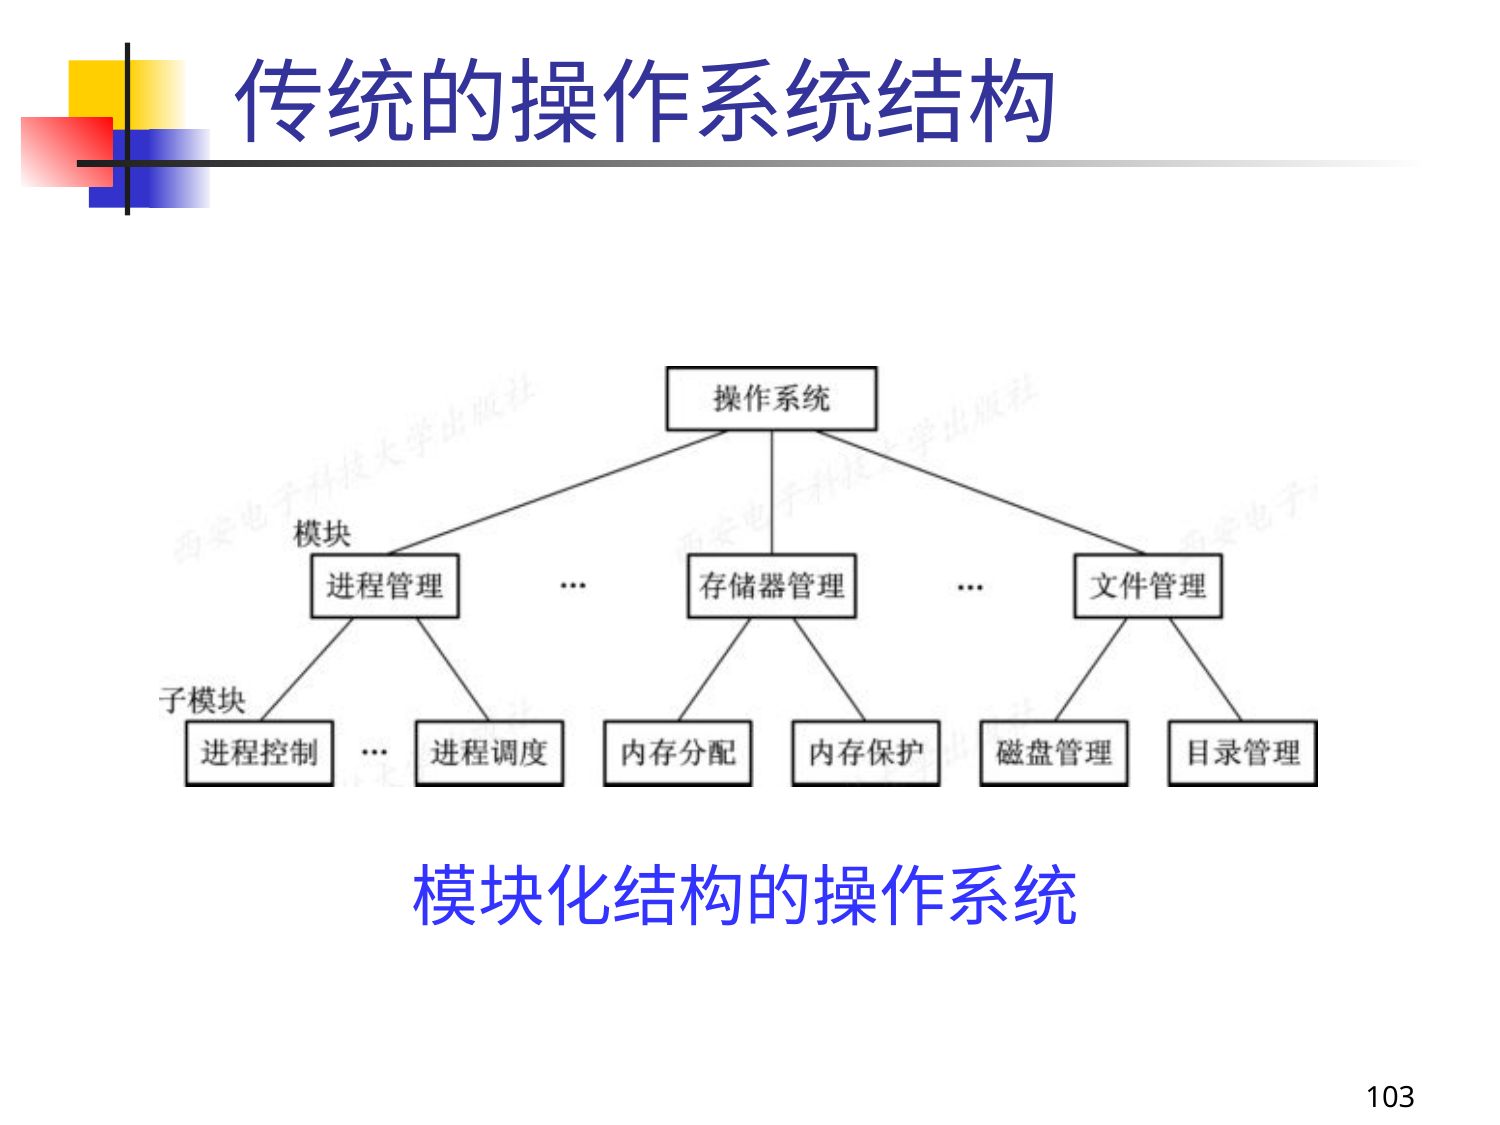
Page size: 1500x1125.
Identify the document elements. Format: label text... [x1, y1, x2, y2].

title 传统的操作系统结构 [218, 15, 1436, 161]
picture [159, 365, 1318, 788]
slide_number 103 [1080, 1070, 1431, 1114]
text_box 模块化结构的操作系统 [366, 846, 1282, 925]
